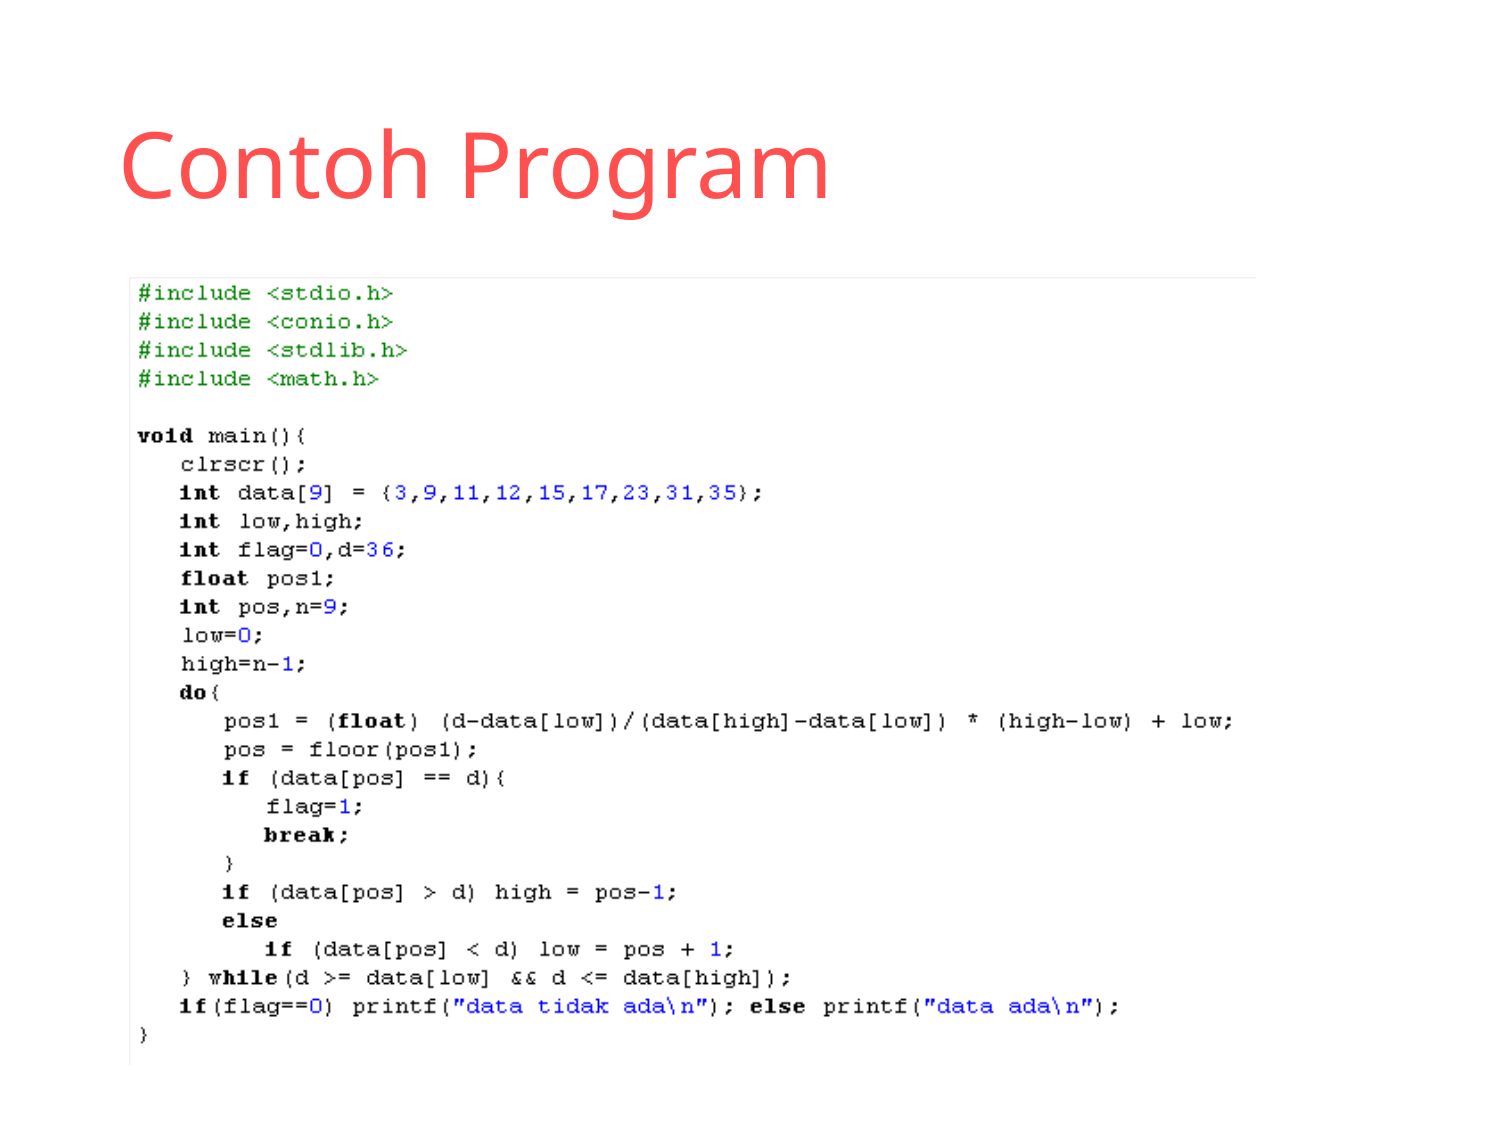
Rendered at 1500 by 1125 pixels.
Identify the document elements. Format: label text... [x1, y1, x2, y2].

title Contoh Program [103, 59, 1397, 278]
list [129, 277, 1256, 1066]
